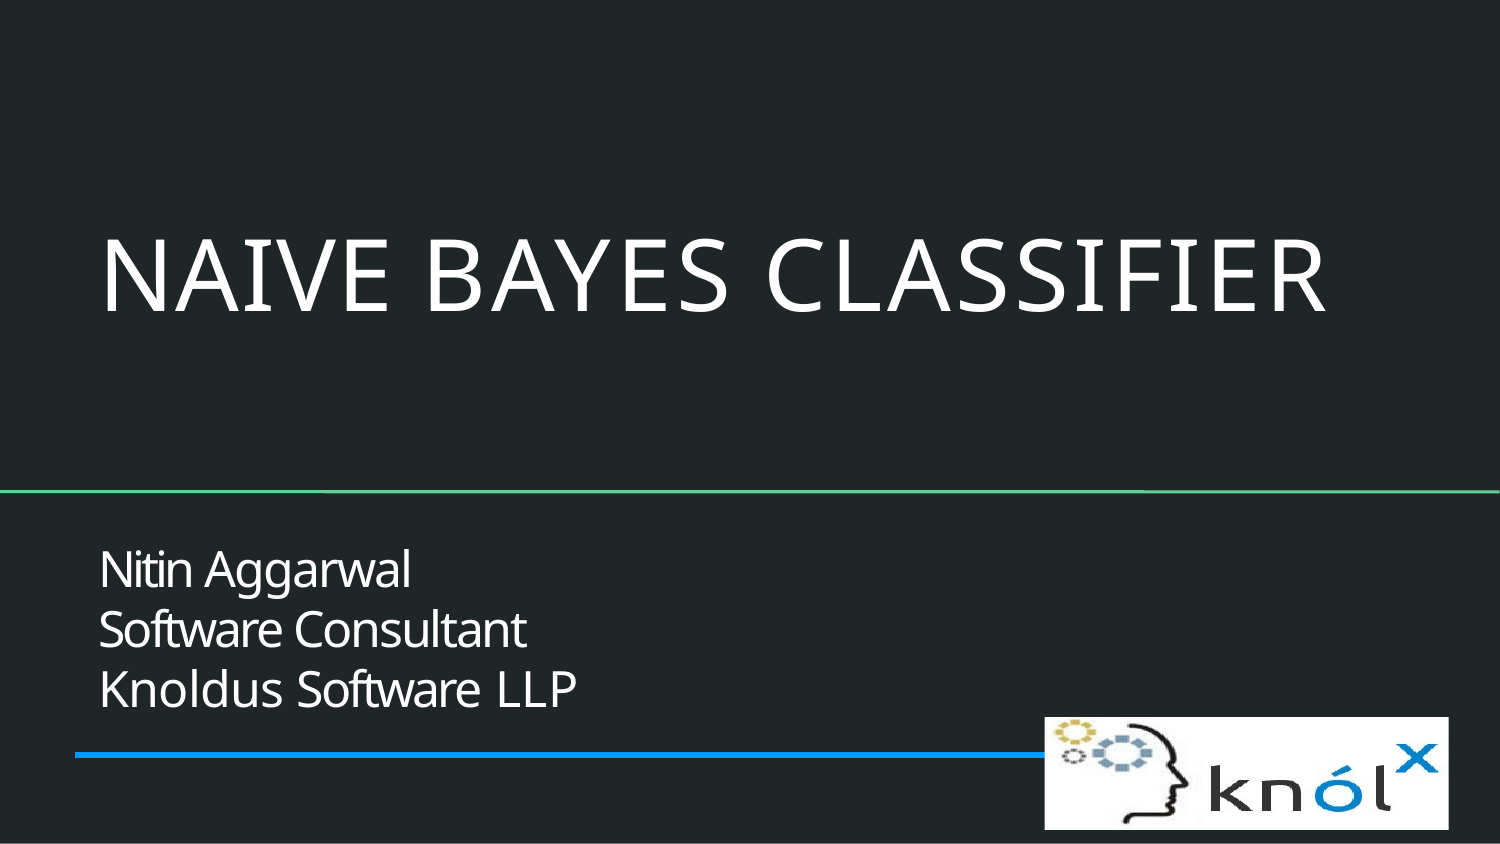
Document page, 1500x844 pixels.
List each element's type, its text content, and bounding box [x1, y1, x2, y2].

text_box Nitin Aggarwal Software Consultant Knoldus Software LLP [96, 534, 595, 717]
text_box NAIVE BAYES CLASSIFIER [96, 209, 1373, 332]
picture [1044, 717, 1449, 830]
